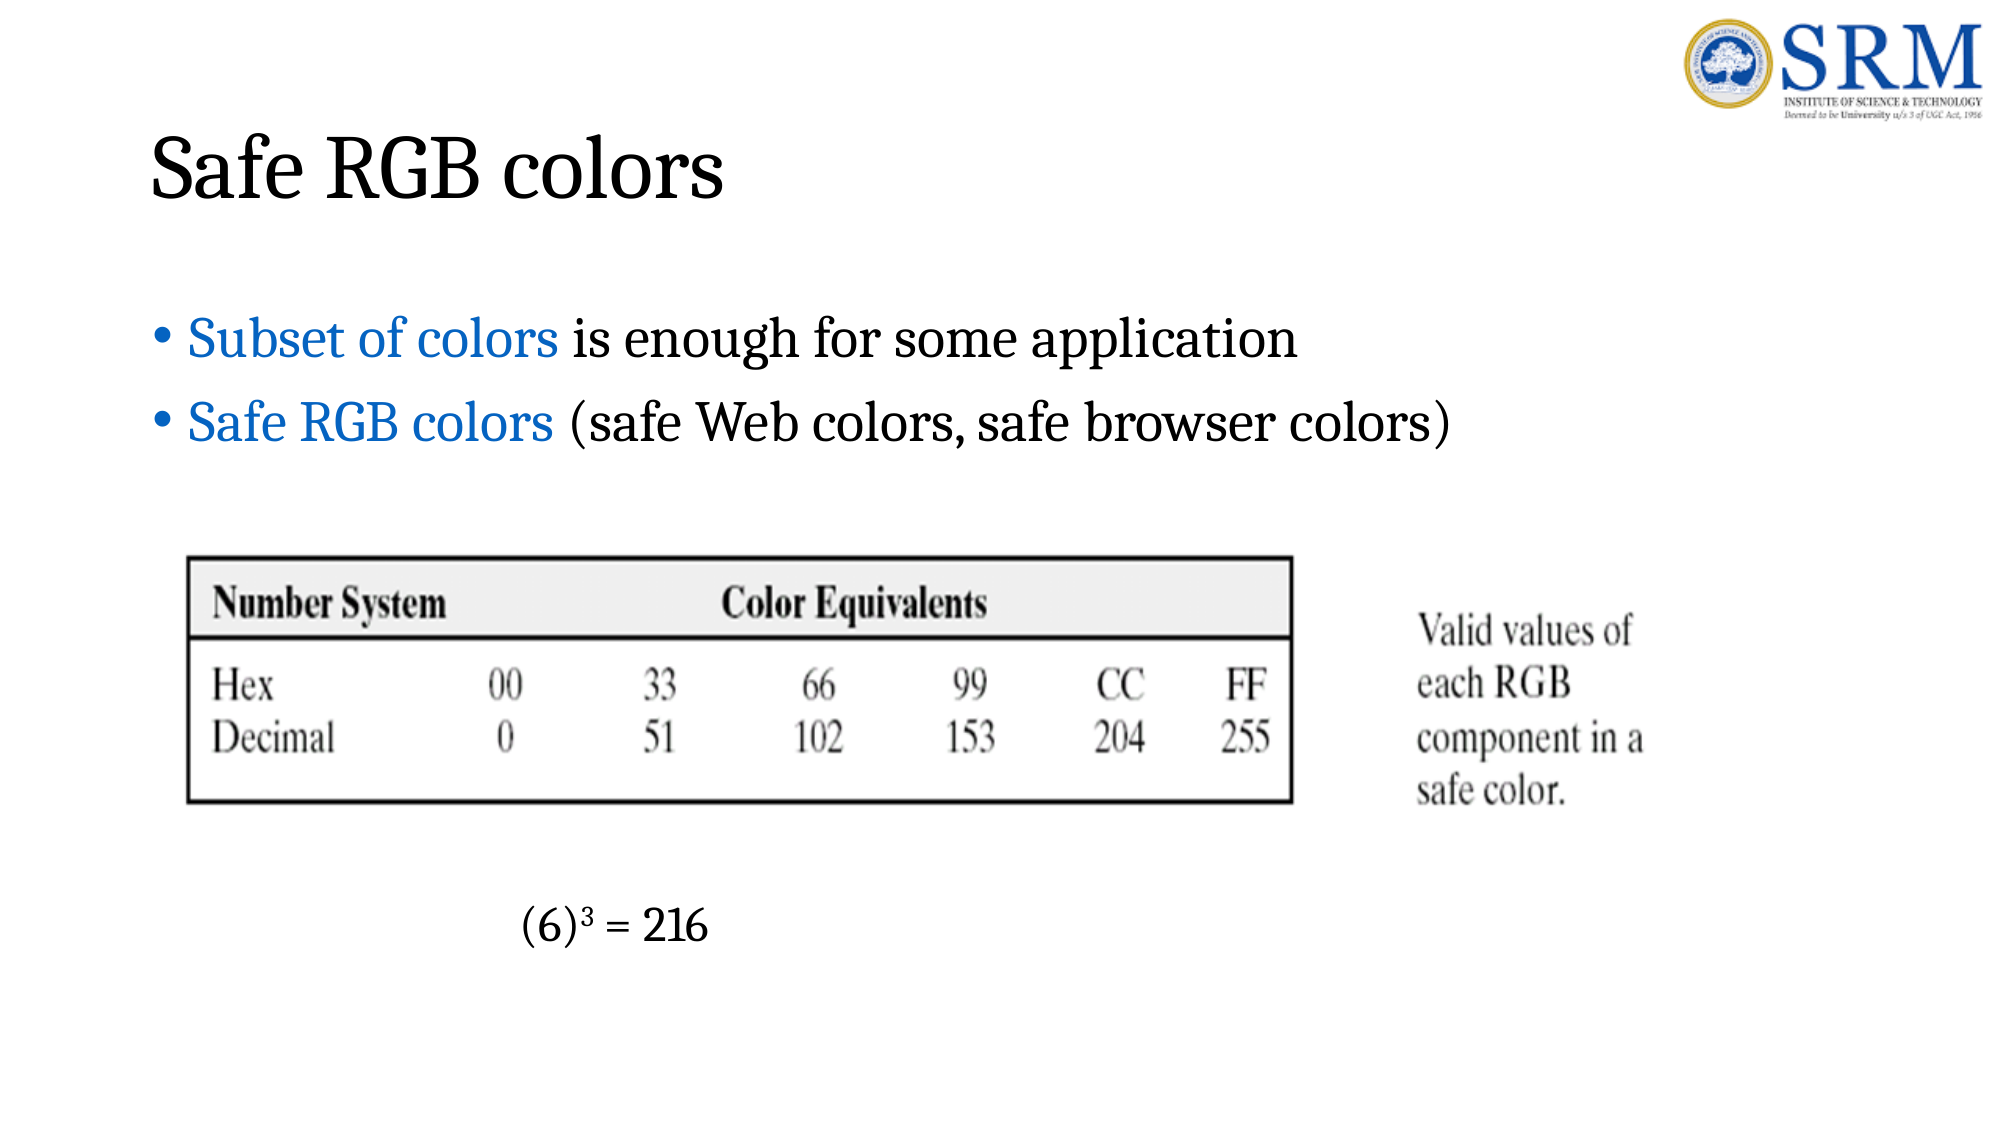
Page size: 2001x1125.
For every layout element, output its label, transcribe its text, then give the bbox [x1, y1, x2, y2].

picture [1670, 3, 2000, 131]
list Subset of colors is enough for some application Safe RGB colors (safe Web colors, safe browser colors) [137, 299, 1863, 1014]
title Safe RGB colors [137, 59, 1863, 278]
picture [177, 546, 1653, 832]
text_box (6)3 = 216 [504, 884, 724, 959]
